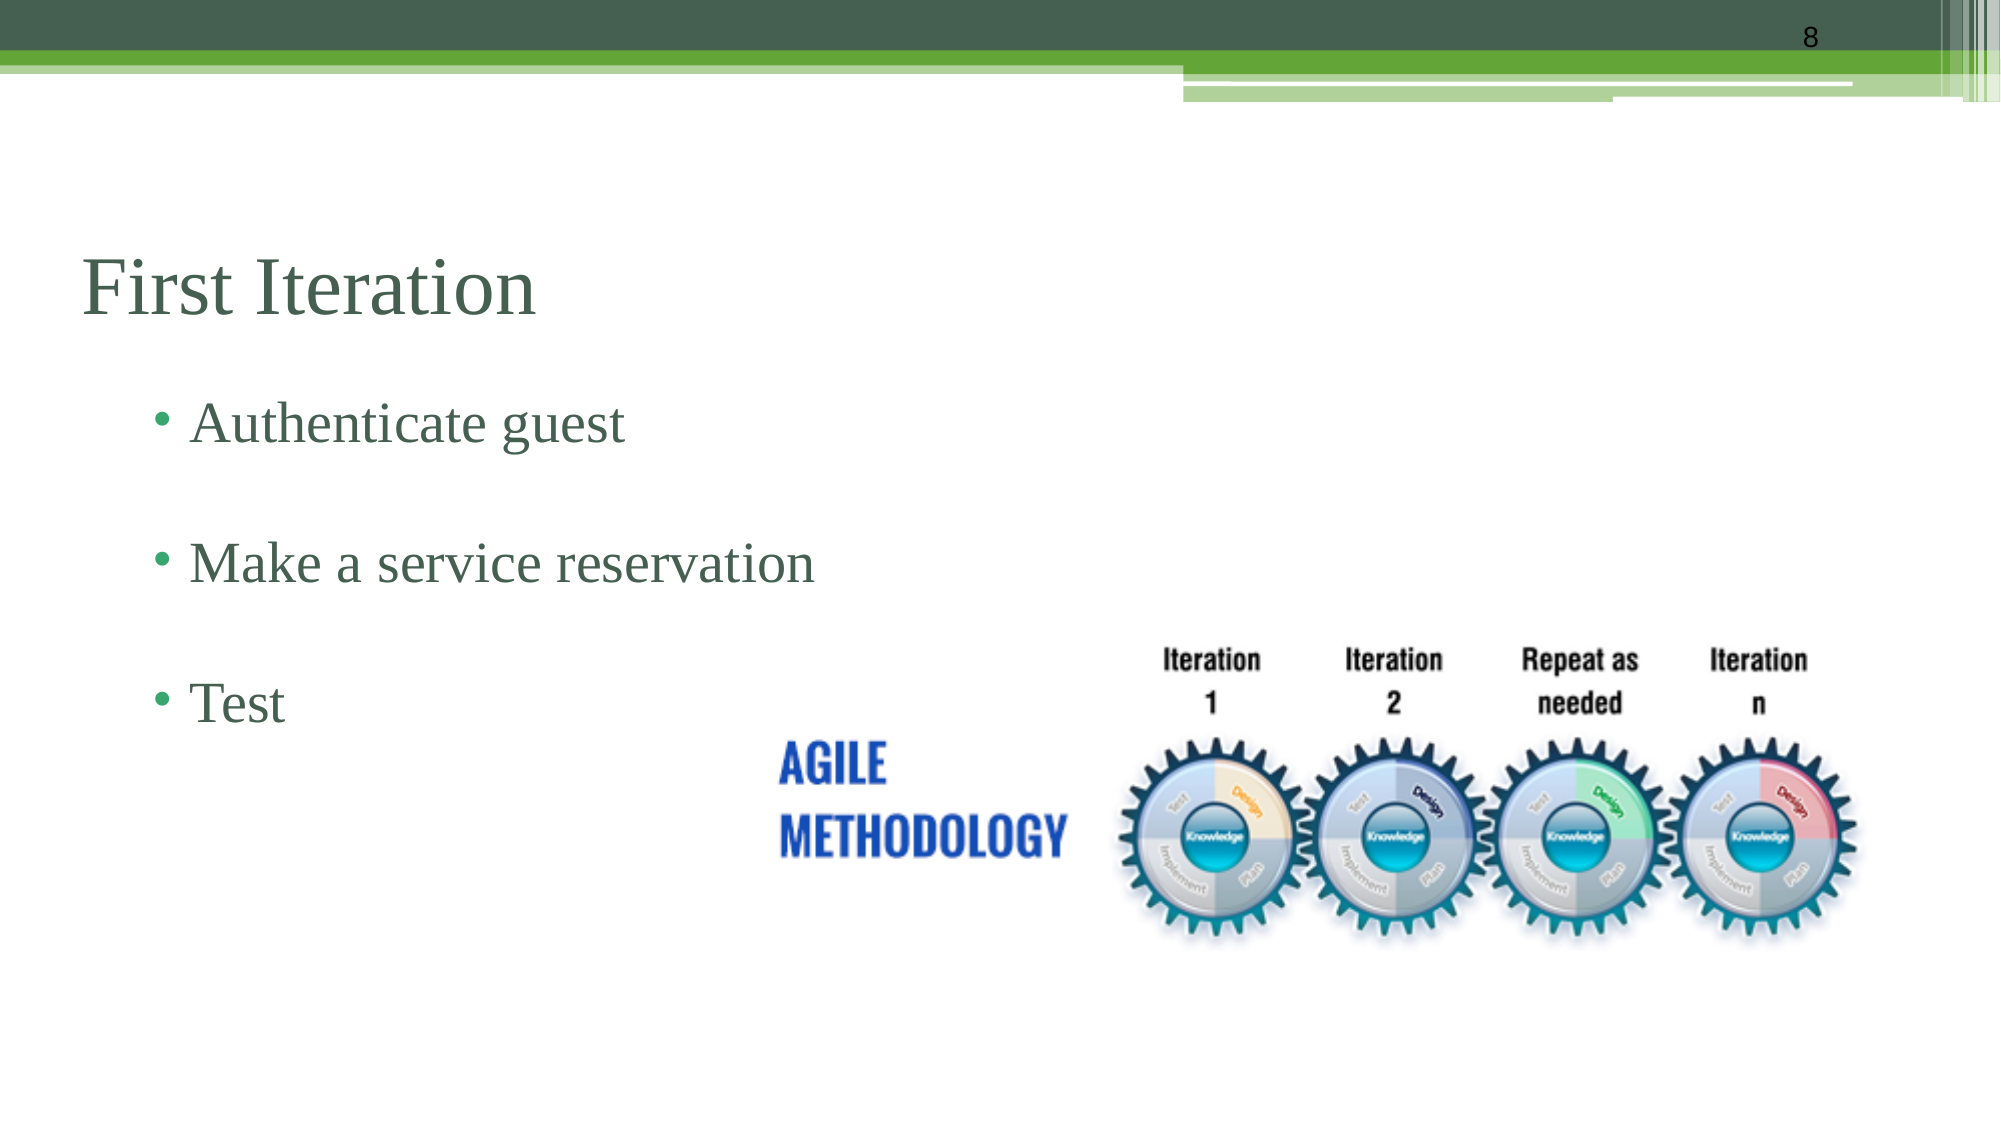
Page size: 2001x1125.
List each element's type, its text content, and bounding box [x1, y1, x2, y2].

slide_number ‹#› [1788, 0, 1955, 61]
title First Iteration [66, 193, 1867, 369]
picture [746, 628, 1901, 988]
list Authenticate guest Make a service reservation Test [99, 368, 1900, 1079]
